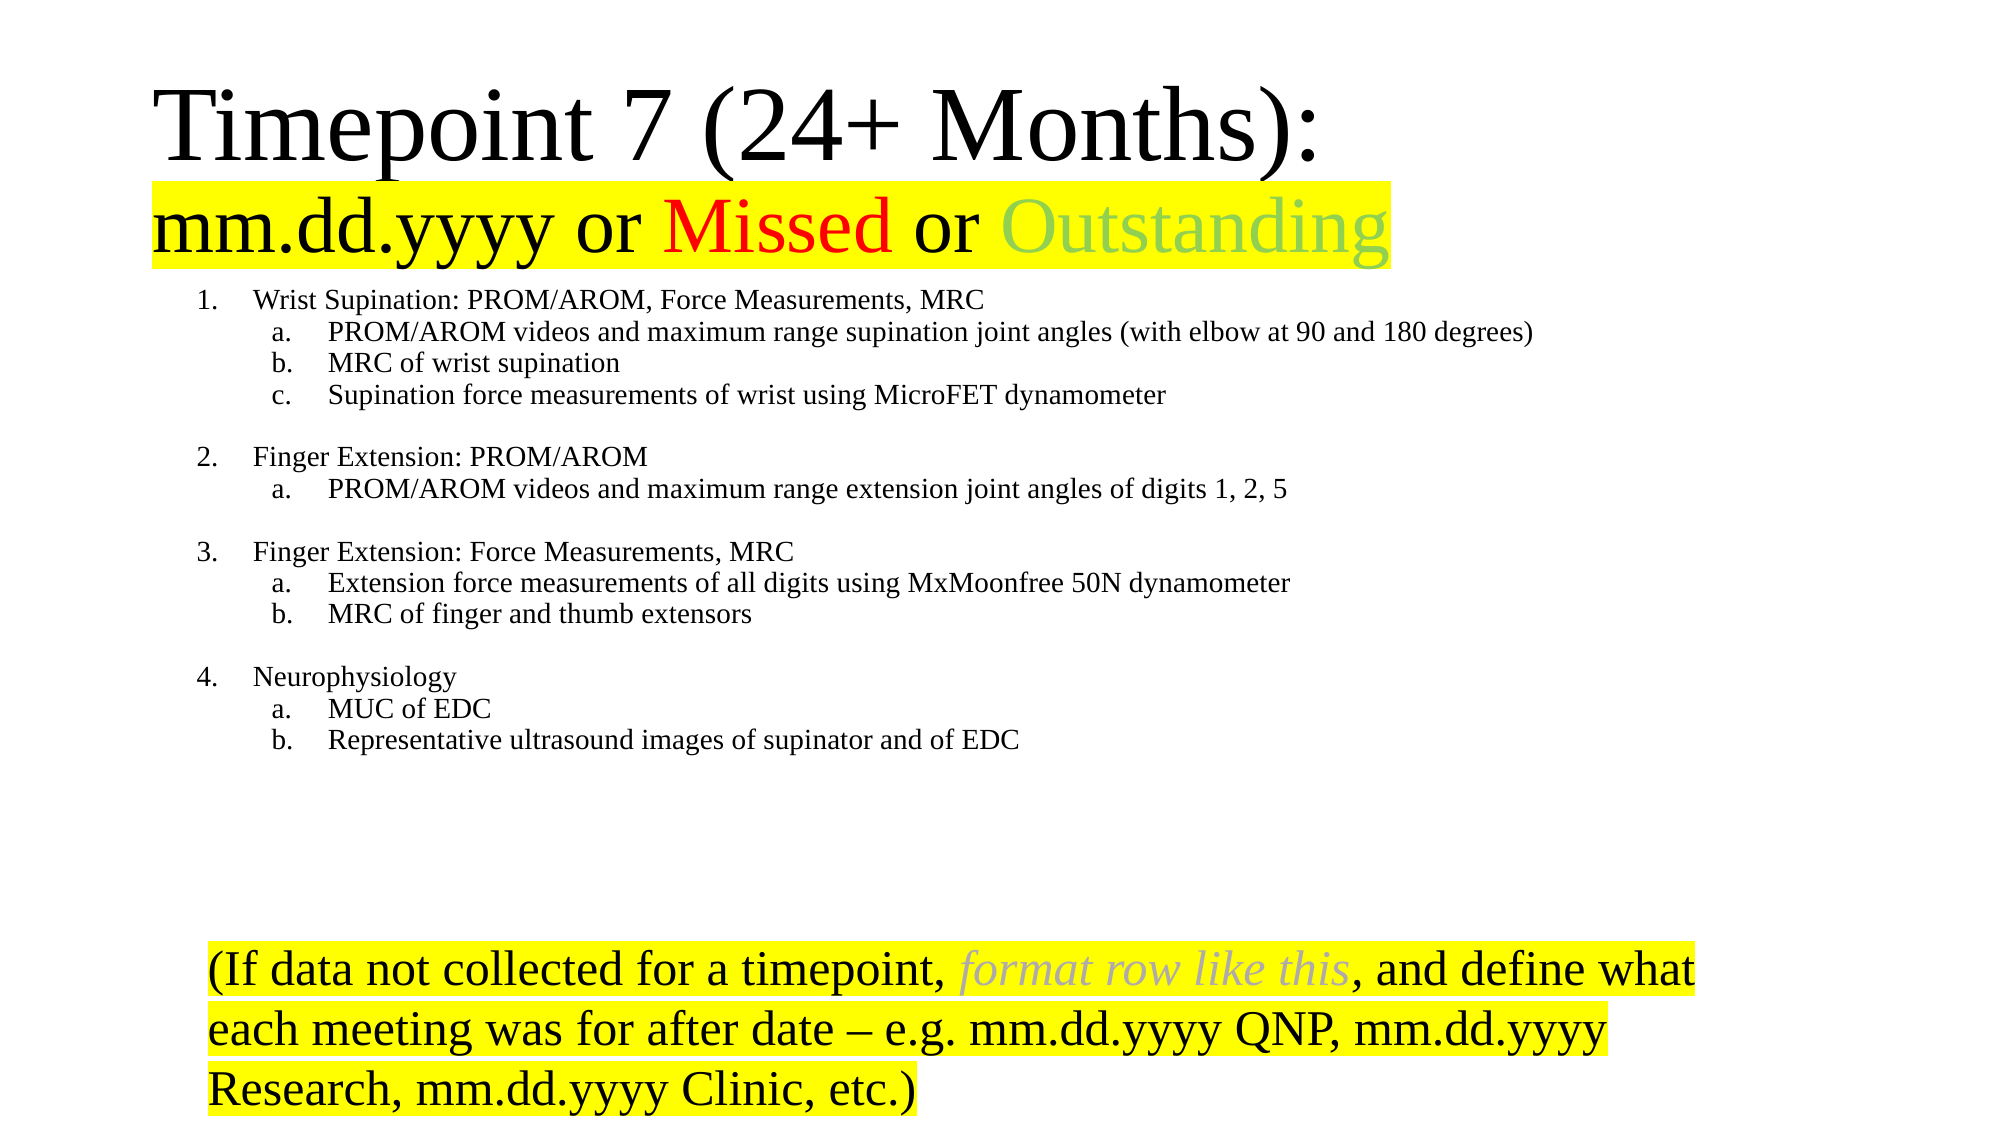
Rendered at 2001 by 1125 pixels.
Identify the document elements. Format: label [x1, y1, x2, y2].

title [137, 59, 1863, 278]
text_box [144, 277, 1863, 1123]
